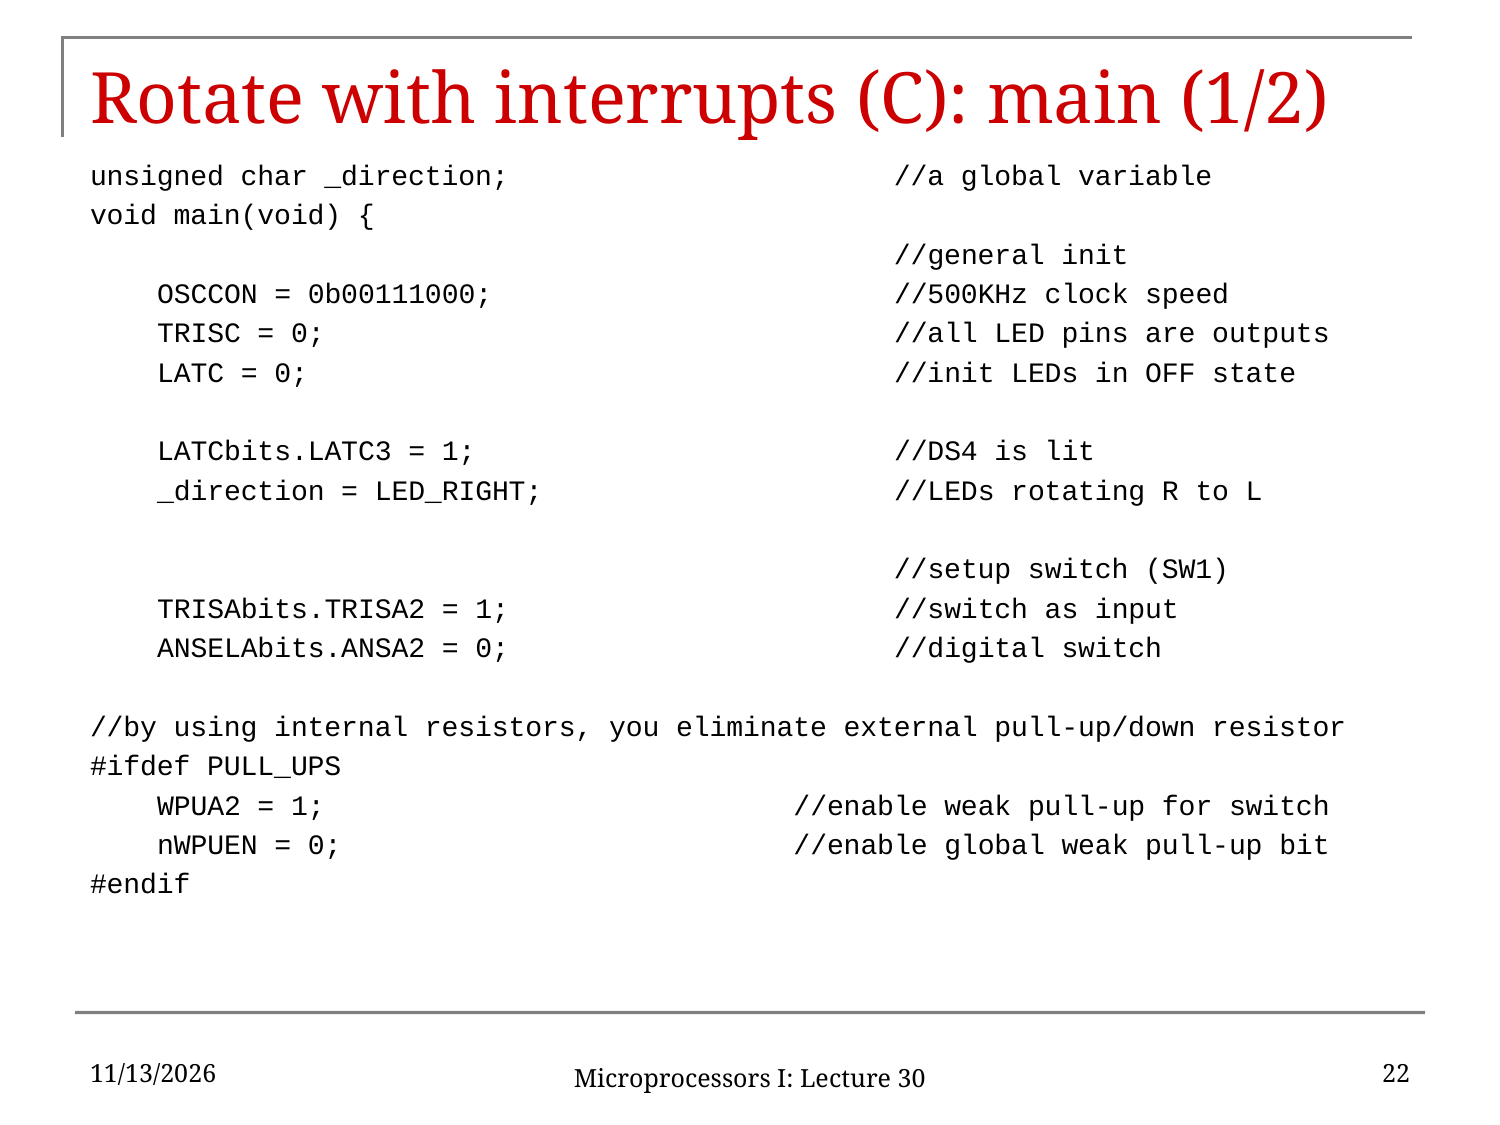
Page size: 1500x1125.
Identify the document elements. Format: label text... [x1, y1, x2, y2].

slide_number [74, 1023, 426, 1100]
footer Microprocessors I: Lecture 30 [512, 1024, 988, 1101]
list unsigned char _direction; //a global variable void main(void) { //general init OSCCON = 0b00111000; //500KHz clock speed TRISC = 0; //all LED pins are outputs LATC = 0; //init LEDs in OFF state LATCbits.LATC3 = 1; //DS4 is lit _direction = LED_RIGHT; //LEDs rotating R to L //setup switch (SW1) TRISAbits.TRISA2 = 1; //switch as input ANSELAbits.ANSA2 = 0; //digital switch //by using internal resistors, you eliminate external pull-up/down resistor #ifdef PULL_UPS WPUA2 = 1; //enable weak pull-up for switch nWPUEN = 0; //enable global weak pull-up bit #endif [75, 149, 1425, 1063]
slide_number 22 [1074, 1023, 1426, 1100]
title Rotate with interrupts (C): main (1/2) [75, 45, 1425, 149]
